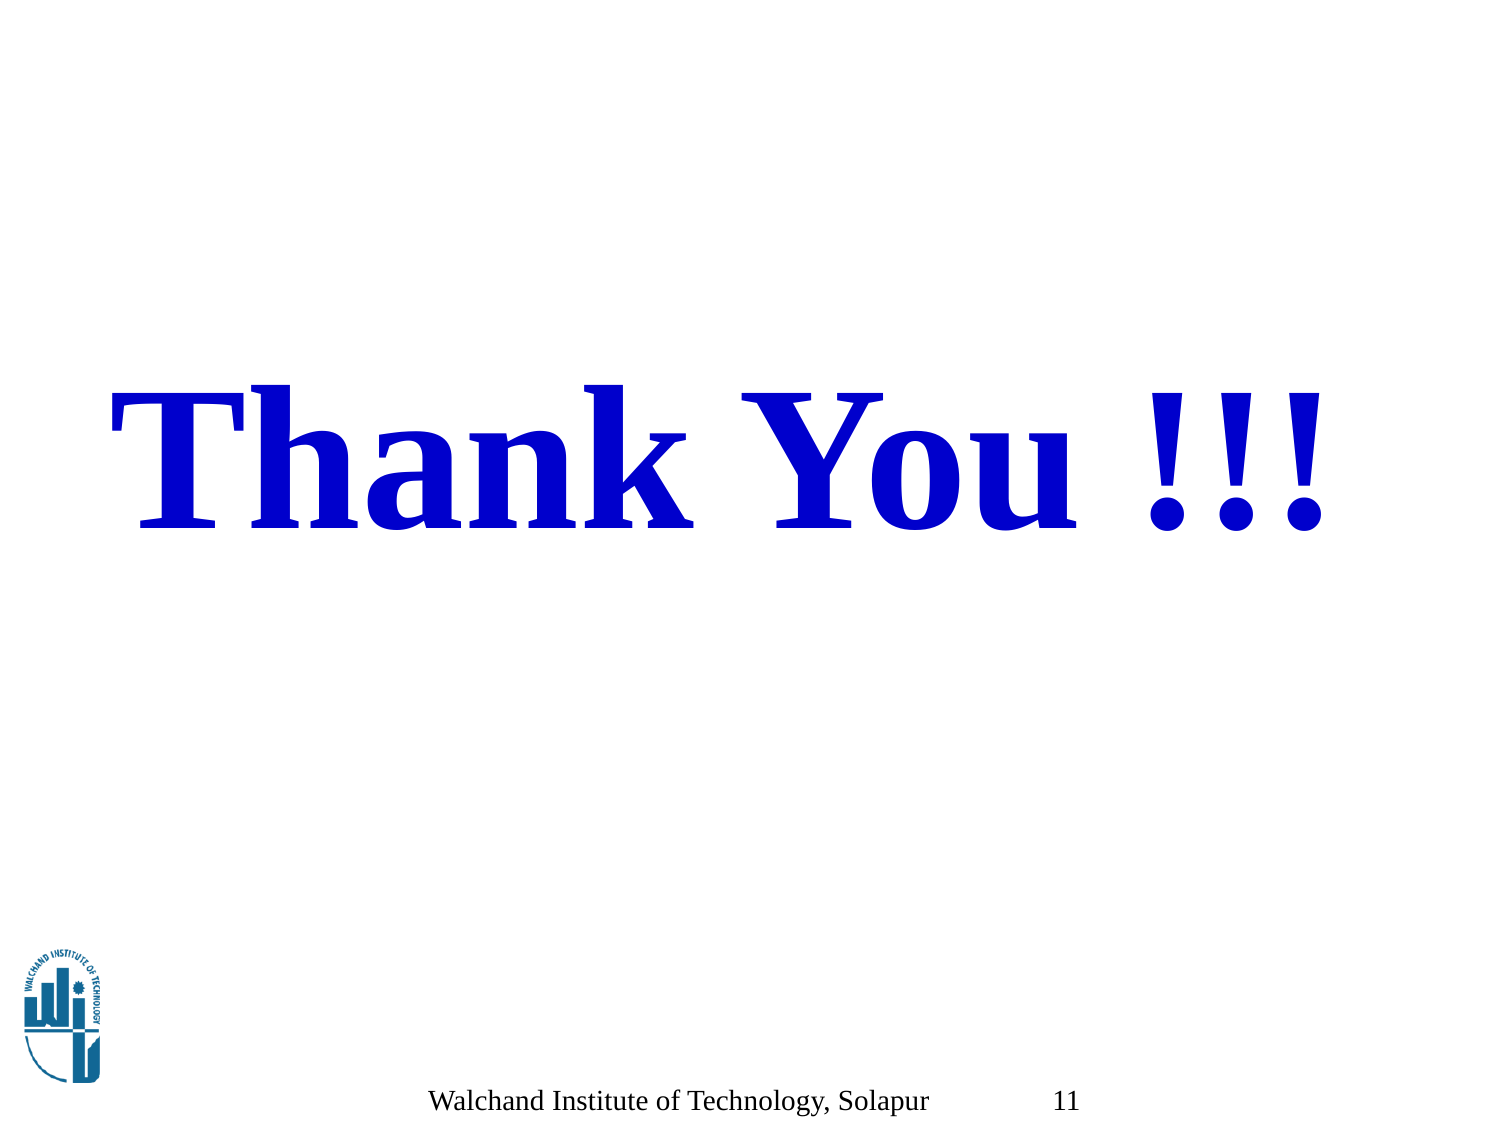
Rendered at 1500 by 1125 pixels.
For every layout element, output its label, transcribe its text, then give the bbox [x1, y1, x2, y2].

text_box 11 [1037, 1073, 1096, 1124]
picture [24, 949, 101, 1083]
text_box Walchand Institute of Technology, Solapur [349, 1073, 950, 1124]
text_box Thank You !!! [94, 315, 1367, 863]
